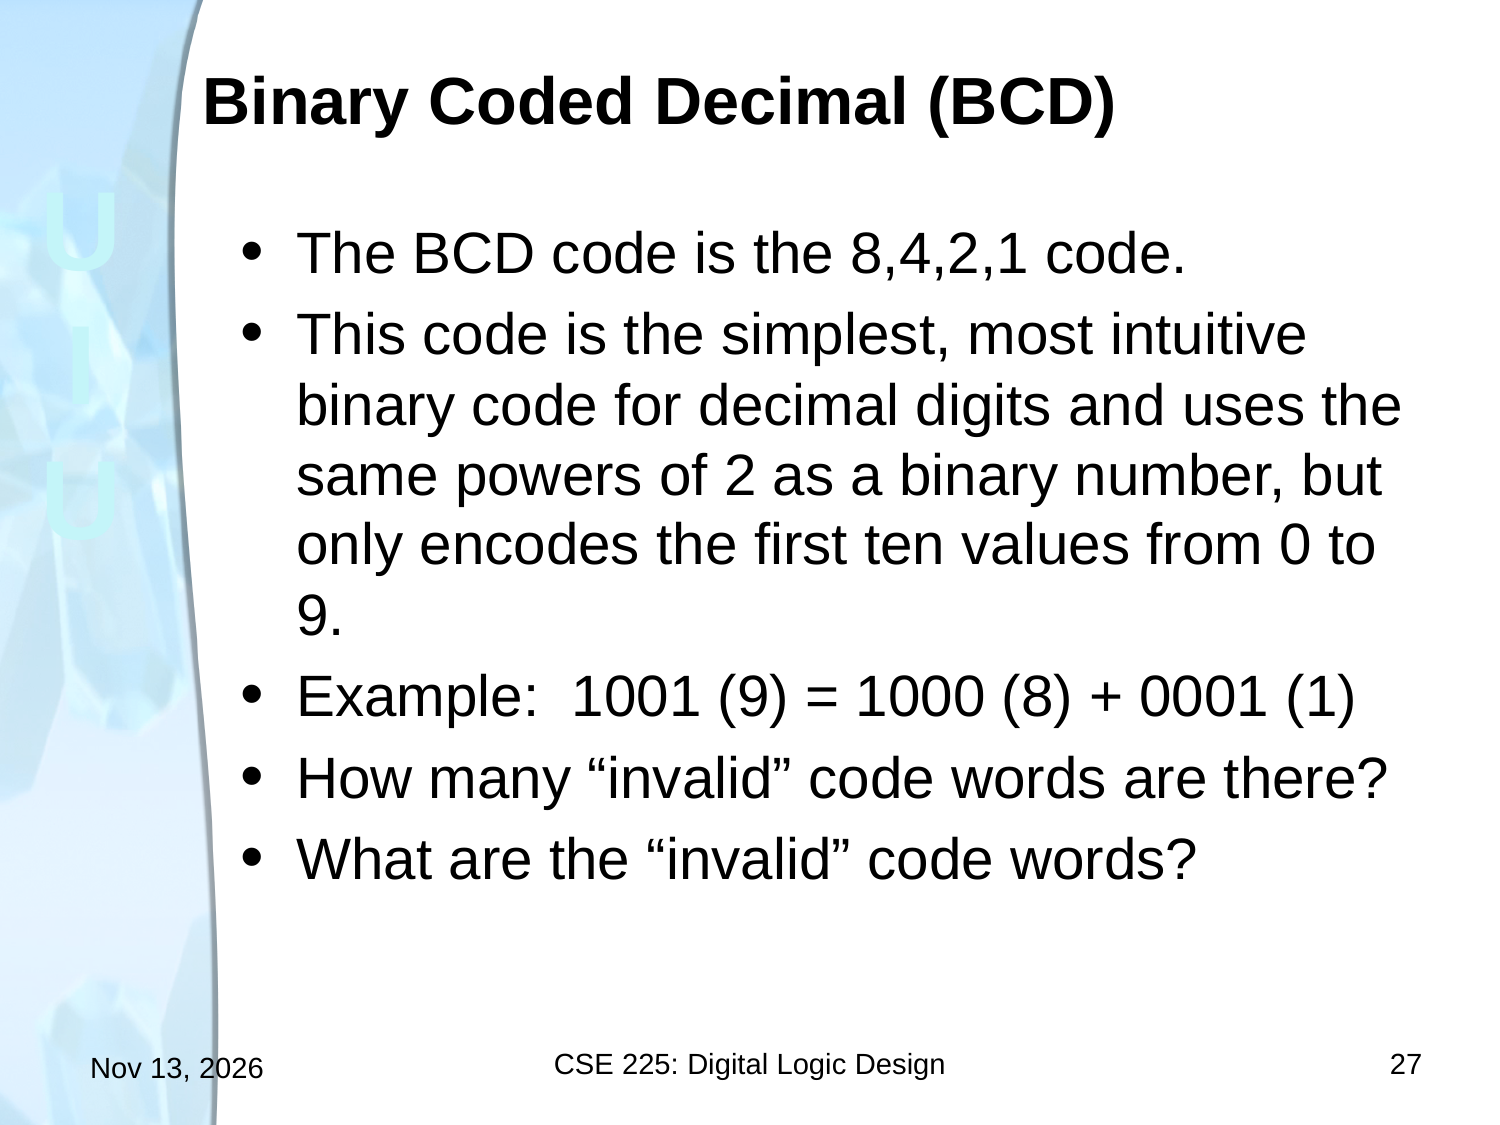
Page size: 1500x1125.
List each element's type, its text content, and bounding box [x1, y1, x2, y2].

title Binary Coded Decimal (BCD) [187, 50, 1390, 150]
slide_number 27 [1087, 1037, 1438, 1116]
footer CSE 225: Digital Logic Design [450, 1037, 1050, 1116]
list The BCD code is the 8,4,2,1 code. This code is the simplest, most intuitive binary code for decimal digits and uses the same powers of 2 as a binary number, but only encodes the first ten values from 0 to 9. Example: 1001 (9) = 1000 (8) + 0001 (1) How many “invalid” code words are there? What are the “invalid” code words? [225, 207, 1444, 975]
picture [0, 0, 1500, 1125]
slide_number 30-Sep-13 [75, 1041, 425, 1121]
